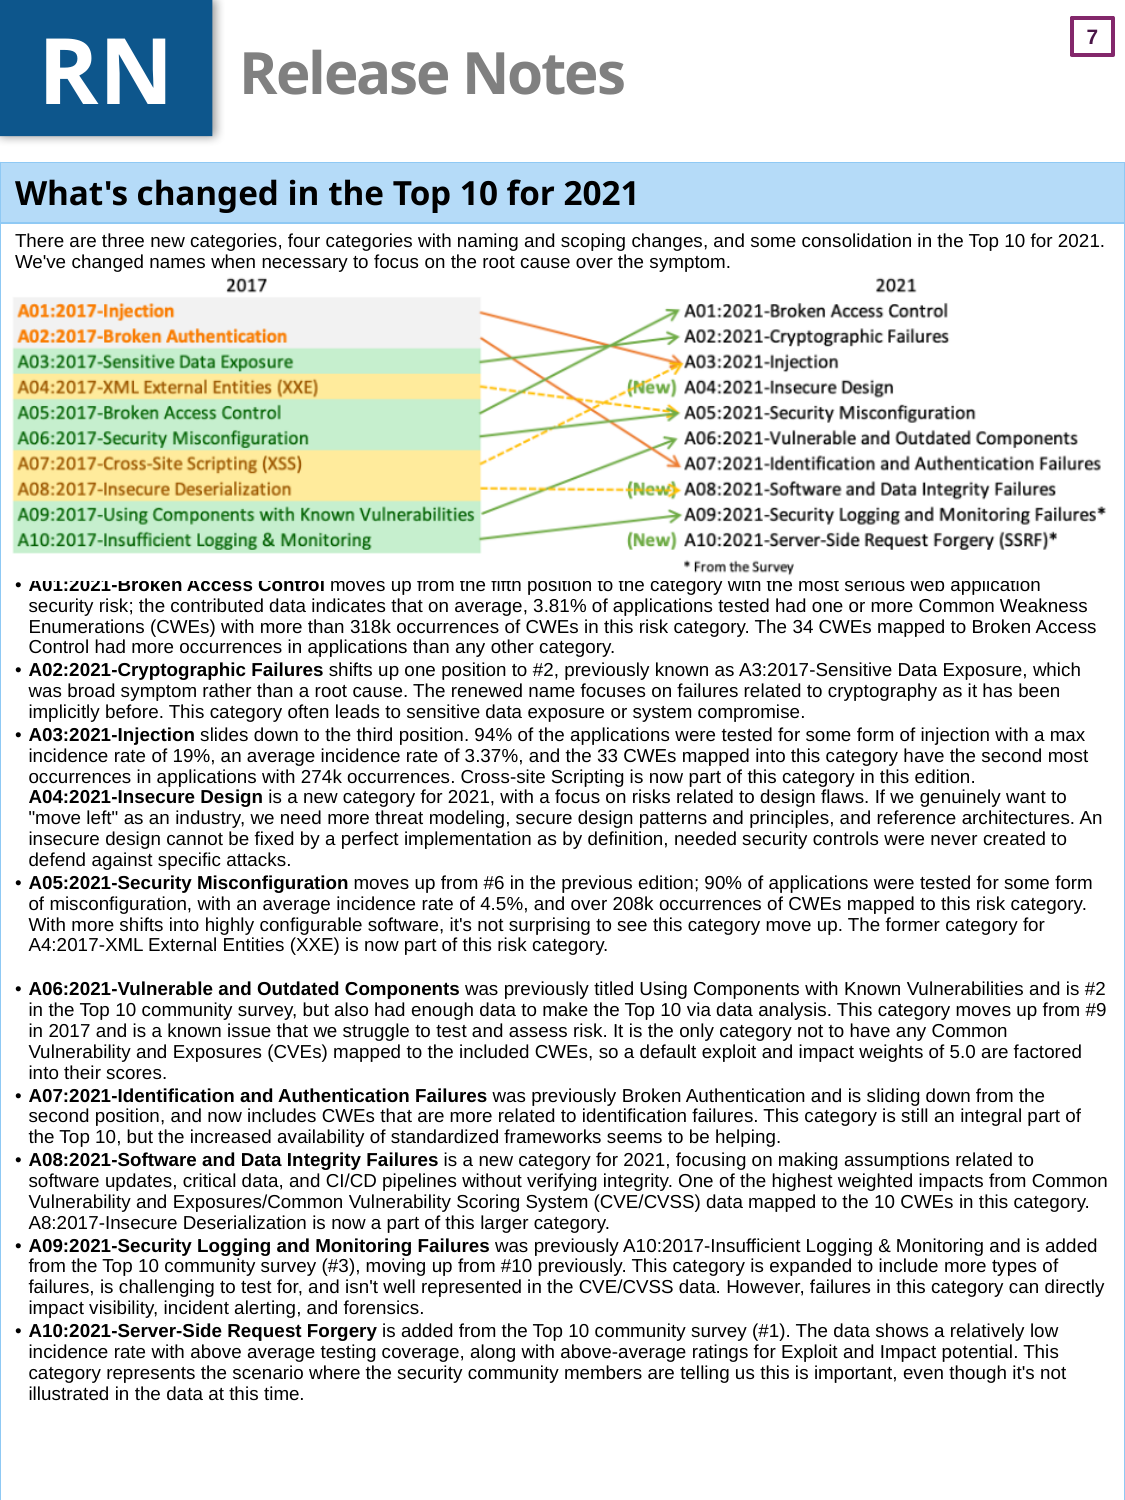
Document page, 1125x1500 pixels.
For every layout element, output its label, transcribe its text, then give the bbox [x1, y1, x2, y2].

table_header What's changed in the Top 10 for 2021 [1, 163, 1124, 222]
title Release Notes [225, 12, 1125, 138]
picture [4, 272, 1121, 581]
list RN [0, 0, 213, 137]
table_cell There are three new categories, four categories with naming and scoping changes, and some consolidation in the Top 10 for 2021. We've changed names when necessary to focus on the root cause over the symptom. A01:2021-Broken Access Control moves up from the fifth position to the category with the most serious web application security risk; the contributed data indicates that on average, 3.81% of applications tested had one or more Common Weakness Enumerations (CWEs) with more than 318k occurrences of CWEs in this risk category. The 34 CWEs mapped to Broken Access Control had more occurrences in applications than any other category. A02:2021-Cryptographic Failures shifts up one position to #2, previously known as A3:2017-Sensitive Data Exposure, which was broad symptom rather than a root cause. The renewed name focuses on failures related to cryptography as it has been implicitly before. This category often leads to sensitive data exposure or system compromise. A03:2021-Injection slides down to the third position. 94% of the applications were tested for some form of injection with a max incidence rate of 19%, an average incidence rate of 3.37%, and the 33 CWEs mapped into this category have the second most occurrences in applications with 274k occurrences. Cross-site Scripting is now part of this category in this edition. A04:2021-Insecure Design is a new category for 2021, with a focus on risks related to design flaws. If we genuinely want to "move left" as an industry, we need more threat modeling, secure design patterns and principles, and reference architectures. An insecure design cannot be fixed by a perfect implementation as by definition, needed security controls were never created to defend against specific attacks. A05:2021-Security Misconfiguration moves up from #6 in the previous edition; 90% of applications were tested for some form of misconfiguration, with an average incidence rate of 4.5%, and over 208k occurrences of CWEs mapped to this risk category. With more shifts into highly configurable software, it's not surprising to see this category move up. The former category for A4:2017-XML External Entities (XXE) is now part of this risk category. A06:2021-Vulnerable and Outdated Components was previously titled Using Components with Known Vulnerabilities and is #2 in the Top 10 community survey, but also had enough data to make the Top 10 via data analysis. This category moves up from #9 in 2017 and is a known issue that we struggle to test and assess risk. It is the only category not to have any Common Vulnerability and Exposures (CVEs) mapped to the included CWEs, so a default exploit and impact weights of 5.0 are factored into their scores. A07:2021-Identification and Authentication Failures was previously Broken Authentication and is sliding down from the second position, and now includes CWEs that are more related to identification failures. This category is still an integral part of the Top 10, but the increased availability of standardized frameworks seems to be helping. A08:2021-Software and Data Integrity Failures is a new category for 2021, focusing on making assumptions related to software updates, critical data, and CI/CD pipelines without verifying integrity. One of the highest weighted impacts from Common Vulnerability and Exposures/Common Vulnerability Scoring System (CVE/CVSS) data mapped to the 10 CWEs in this category. A8:2017-Insecure Deserialization is now a part of this larger category. A09:2021-Security Logging and Monitoring Failures was previously A10:2017-Insufficient Logging & Monitoring and is added from the Top 10 community survey (#3), moving up from #10 previously. This category is expanded to include more types of failures, is challenging to test for, and isn't well represented in the CVE/CVSS data. However, failures in this category can directly impact visibility, incident alerting, and forensics. A10:2021-Server-Side Request Forgery is added from the Top 10 community survey (#1). The data shows a relatively low incidence rate with above average testing coverage, along with above-average ratings for Exploit and Impact potential. This category represents the scenario where the security community members are telling us this is important, even though it's not illustrated in the data at this time. [1, 585, 1124, 1500]
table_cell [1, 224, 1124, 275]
